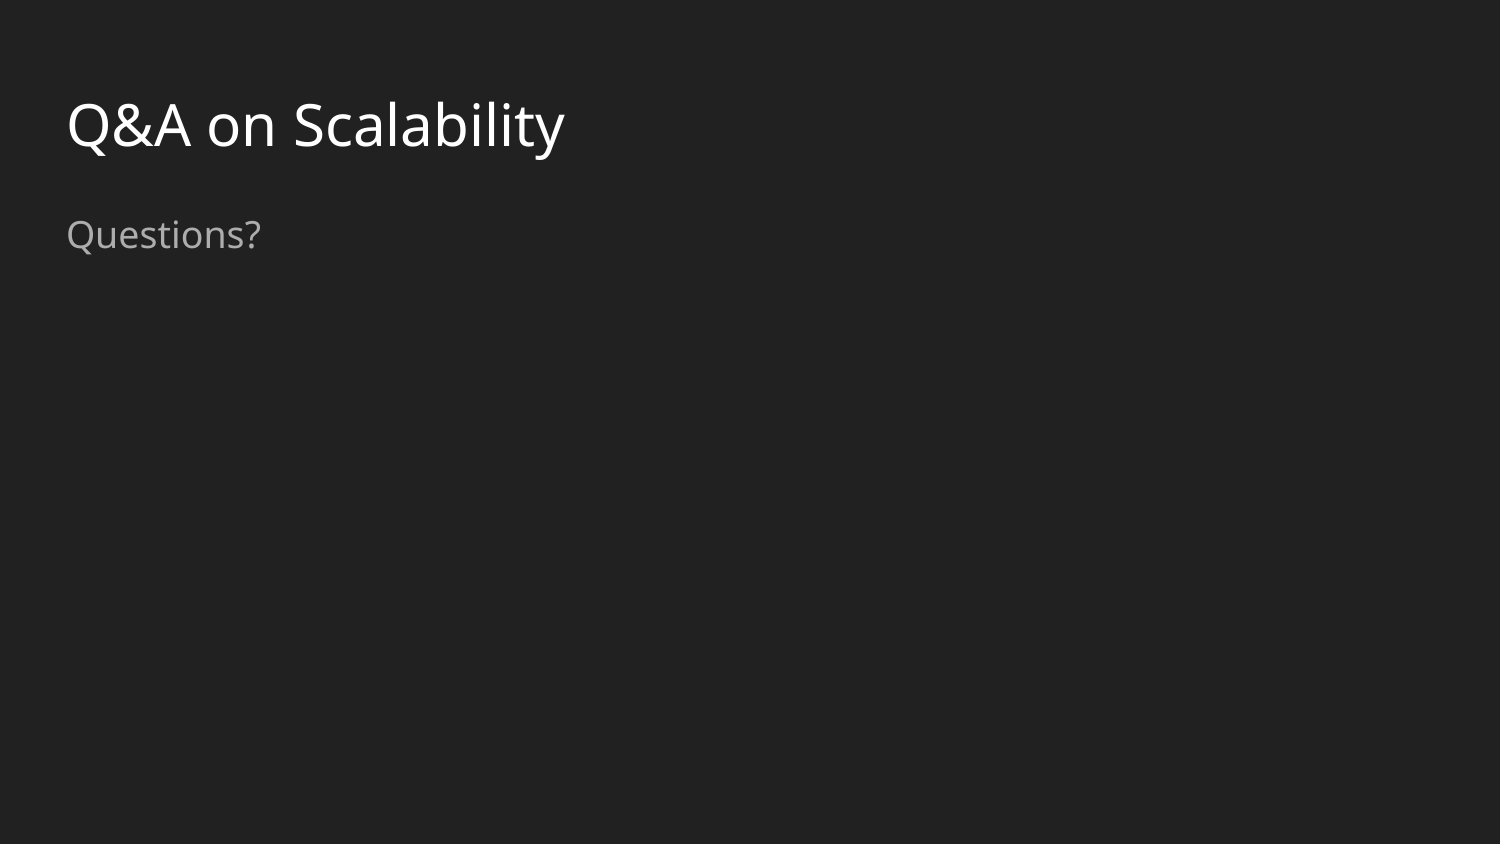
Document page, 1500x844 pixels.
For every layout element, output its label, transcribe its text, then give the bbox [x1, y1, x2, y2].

title Q&A on Scalability [51, 72, 1449, 167]
list Questions? [51, 189, 1449, 750]
